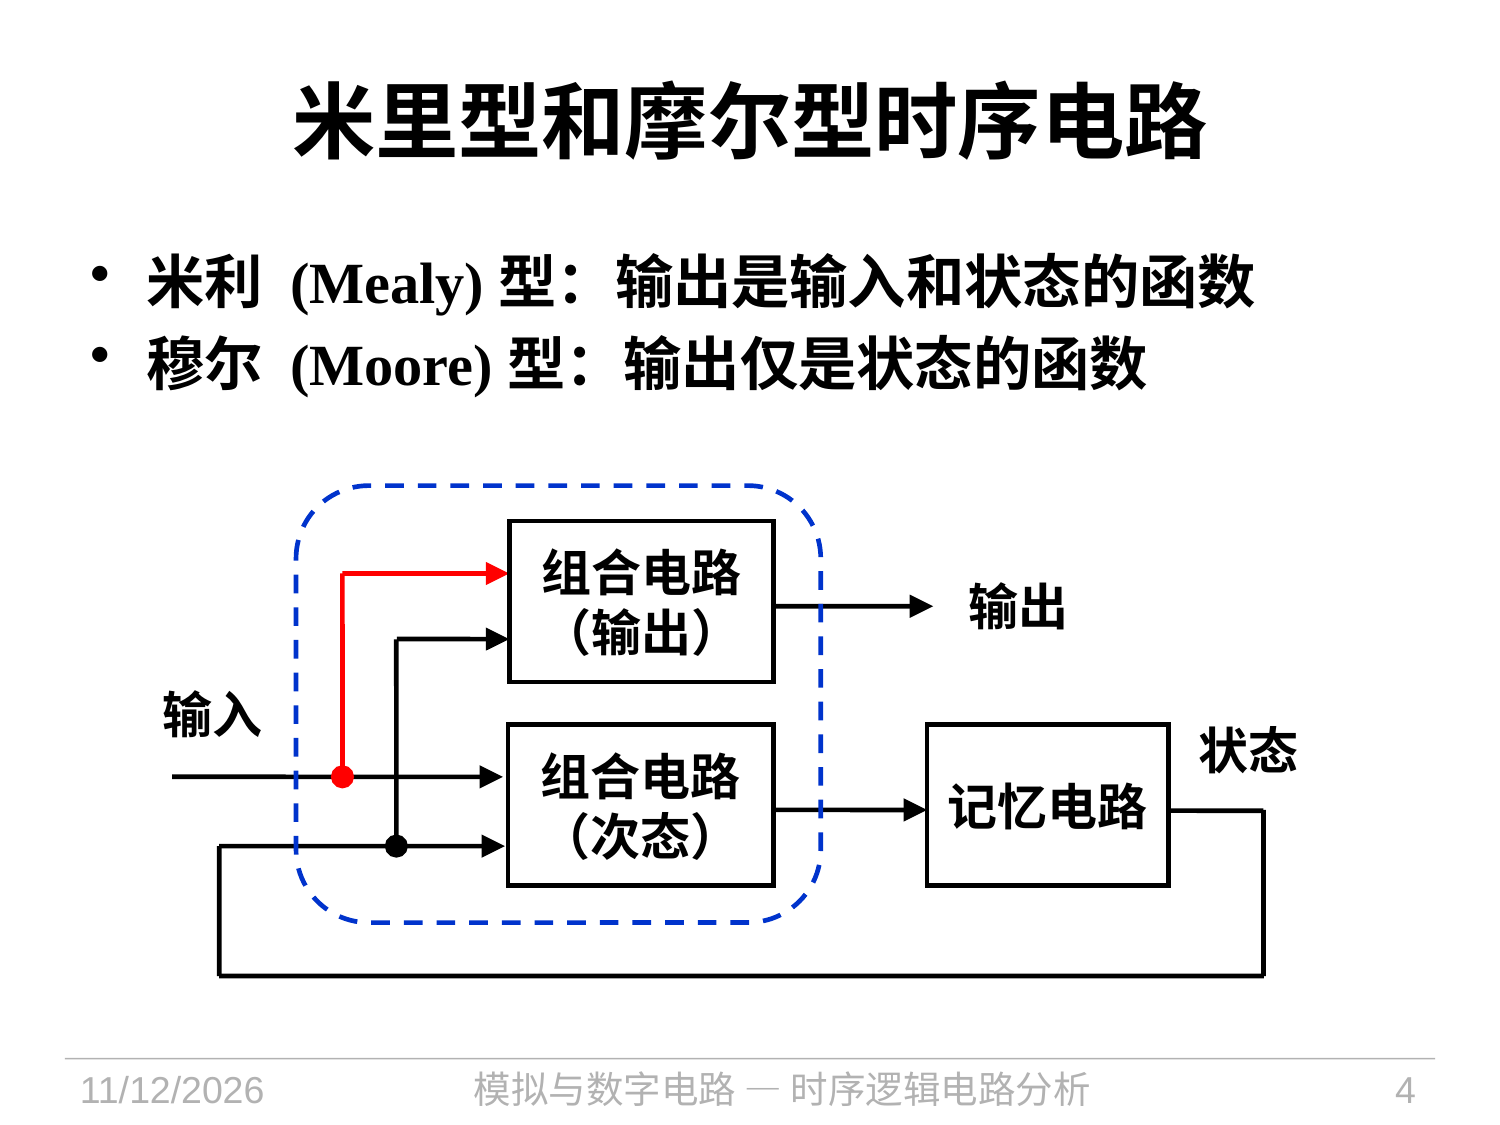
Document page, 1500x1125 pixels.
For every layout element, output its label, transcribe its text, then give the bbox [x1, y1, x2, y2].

text_box [821, 799, 928, 821]
text_box 组合电路 （输出） [509, 521, 774, 682]
text_box 状态 [1175, 711, 1322, 787]
text_box [821, 595, 934, 617]
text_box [342, 573, 510, 777]
footer 模拟与数字电路 — 时序逻辑电路分析 [359, 1058, 1205, 1125]
title 米里型和摩尔型时序电路 [75, 24, 1425, 213]
text_box 组合电路 （次态） [507, 724, 774, 886]
slide_number 4 [1230, 1058, 1431, 1125]
text_box [296, 485, 821, 923]
text_box 记忆电路 [927, 724, 1169, 886]
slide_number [64, 1058, 348, 1125]
text_box 输出 [944, 568, 1093, 644]
list 米利 (Mealy)型：输出是输入和状态的函数 穆尔 (Moore)型：输出仅是状态的函数 [75, 237, 1425, 449]
text_box 输入 [141, 676, 284, 752]
